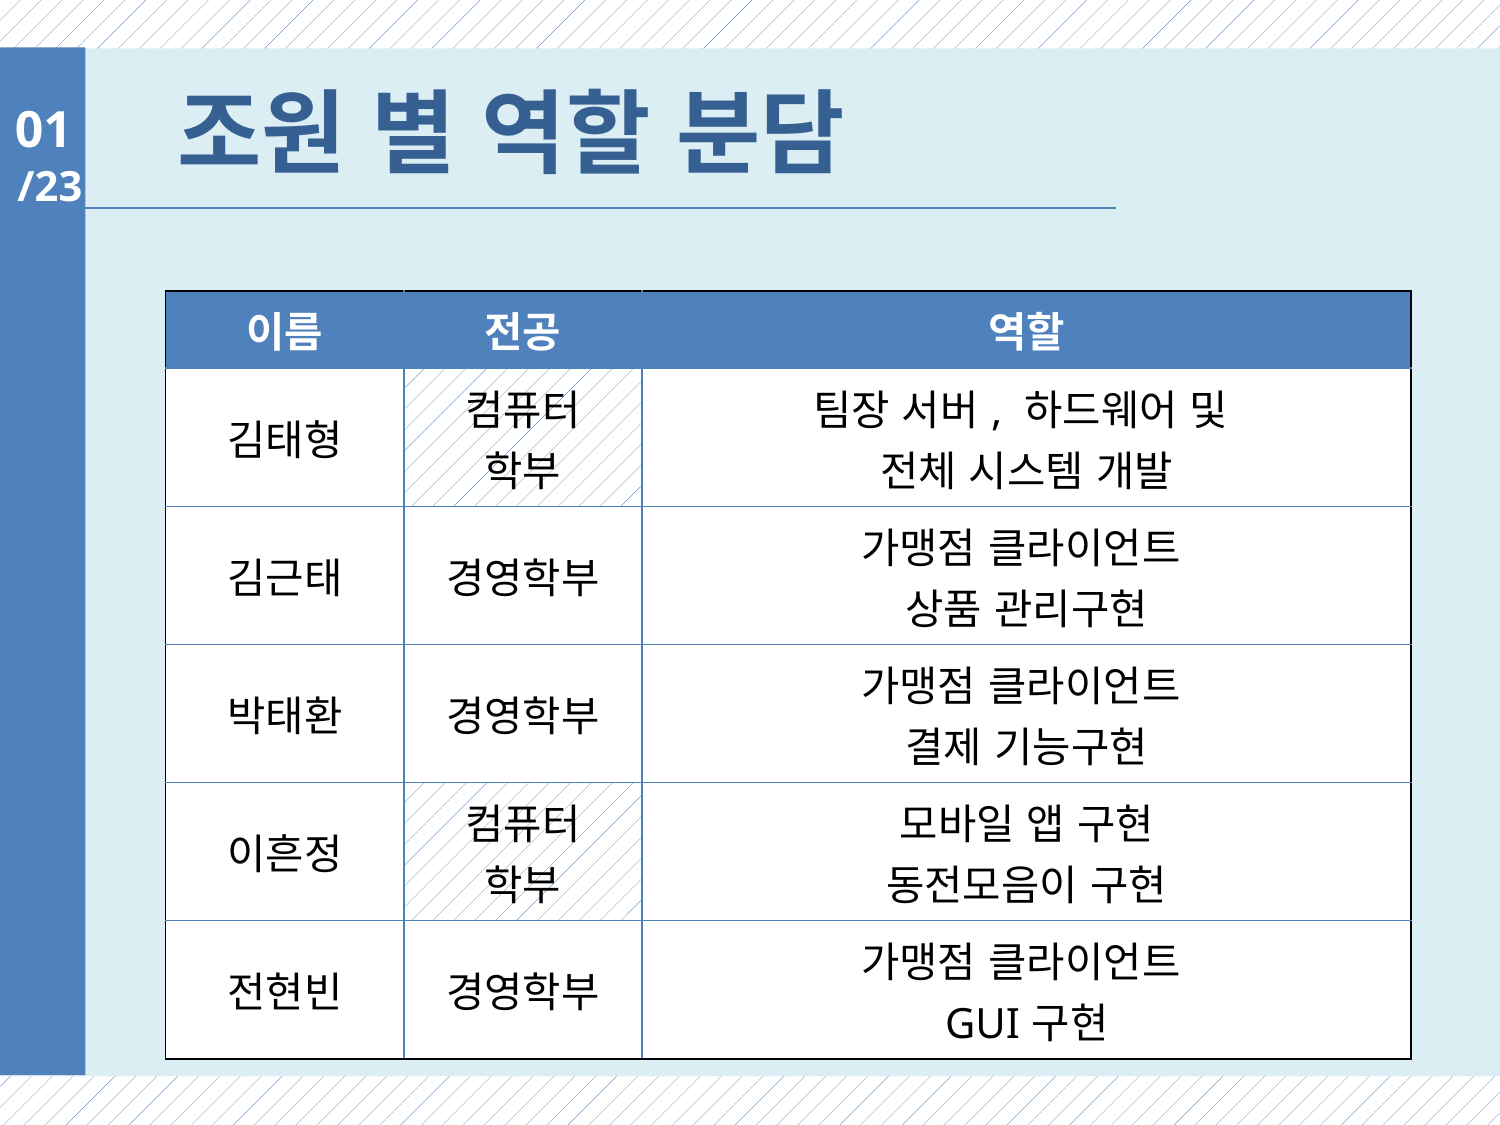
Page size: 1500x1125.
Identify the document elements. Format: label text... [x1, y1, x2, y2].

table_cell 가맹점 클라이언트 결제 기능구현 [643, 645, 1410, 782]
table_cell 모바일 앱 구현 동전모음이 구현 [643, 783, 1410, 920]
table_cell 이흔정 [166, 783, 403, 920]
table_cell 전현빈 [166, 921, 403, 1058]
table_header 역할 [643, 292, 1410, 367]
table_header 전공 [405, 292, 641, 367]
table_cell 김태형 [166, 369, 403, 506]
table_cell 가맹점 클라이언트 GUI구현 [643, 921, 1410, 1058]
table_cell 박태환 [166, 645, 403, 782]
table_cell 컴퓨터 학부 [405, 369, 641, 506]
table_cell 경영학부 [405, 645, 641, 782]
table_cell 김근태 [166, 507, 403, 644]
table_cell 경영학부 [405, 921, 641, 1058]
table_cell 경영학부 [405, 507, 641, 644]
table_header 이름 [166, 292, 403, 367]
table_cell 컴퓨터 학부 [405, 783, 641, 920]
text_box 01 [0, 89, 101, 165]
title 조원 별 역할 분담 [88, 51, 1046, 209]
table_cell 가맹점 클라이언트 상품 관리구현 [643, 507, 1410, 644]
table_cell 팀장 서버, 하드웨어 및 전체 시스템 개발 [643, 369, 1410, 506]
